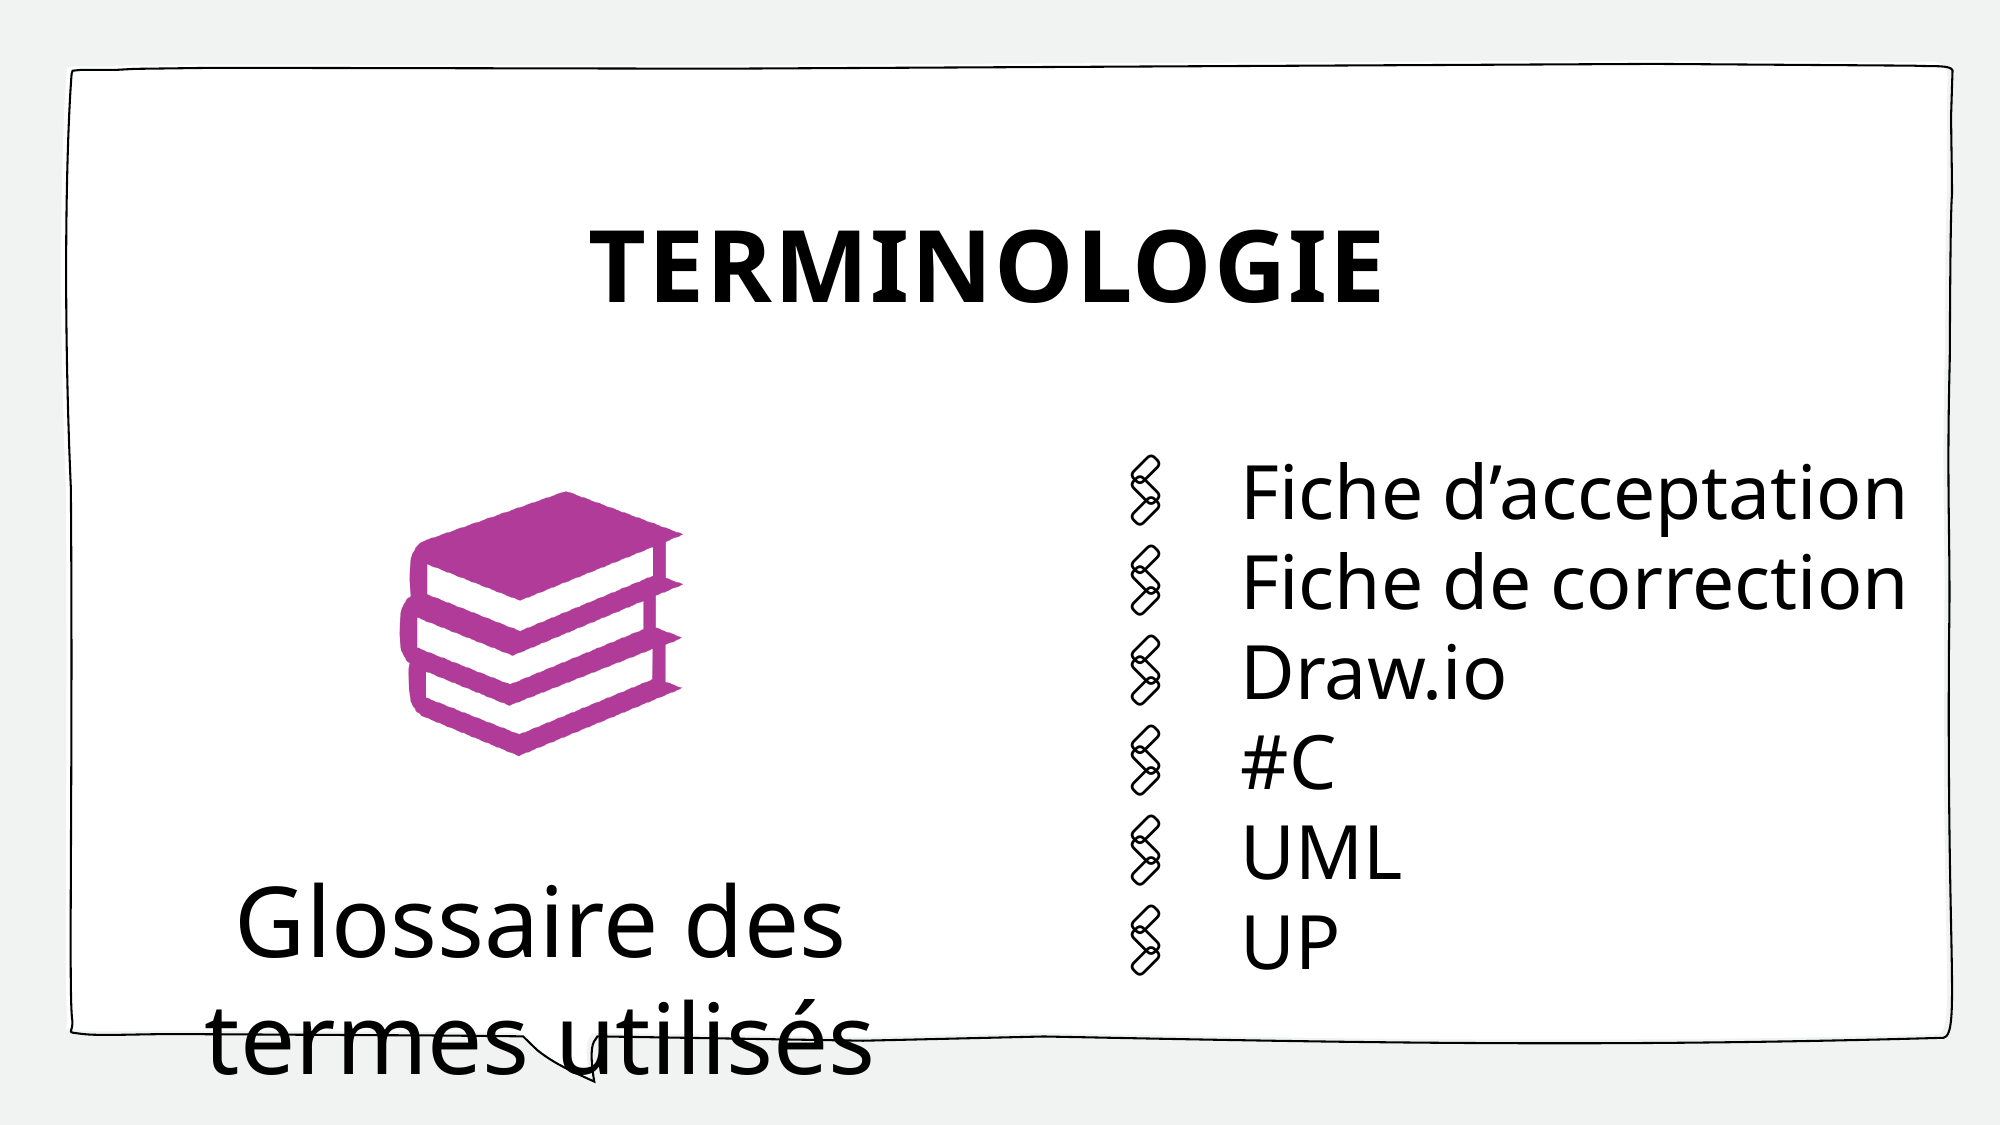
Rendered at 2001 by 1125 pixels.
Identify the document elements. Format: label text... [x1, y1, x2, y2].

text_box Fiche d’acceptation Fiche de correction Draw.io #C UML UP [1093, 436, 1930, 992]
title TERMINOLOGIE [167, 120, 1808, 405]
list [54, 432, 1028, 1009]
